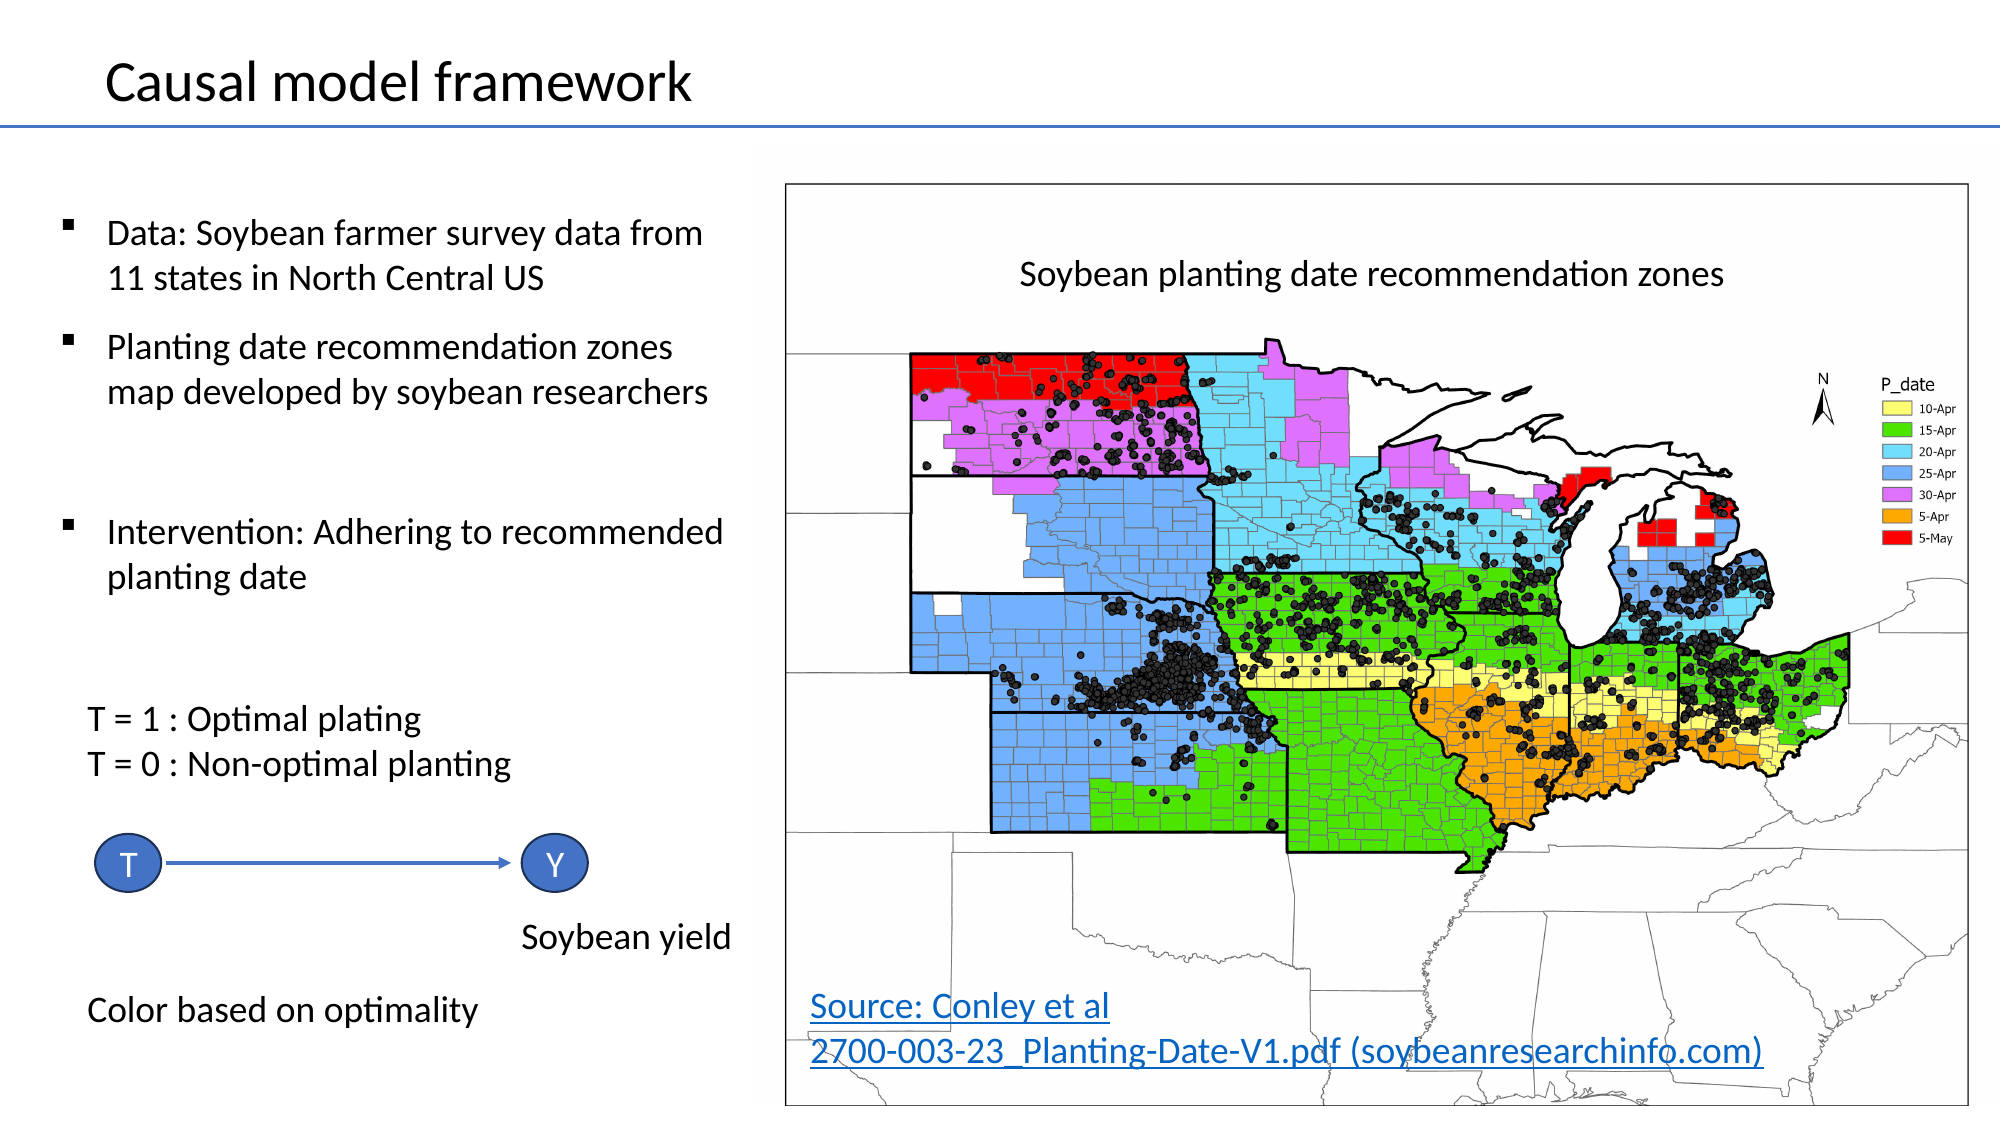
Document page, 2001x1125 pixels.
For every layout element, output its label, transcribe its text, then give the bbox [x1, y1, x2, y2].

text_box Soybean yield [506, 904, 751, 965]
text_box Y [520, 832, 589, 893]
text_box Color based on optimality [72, 978, 496, 1083]
picture [751, 141, 2000, 1106]
text_box Data: Soybean farmer survey data from 11 states in North Central US Planting date recommendation zones map developed by soybean researchers Intervention: Adhering to recommended planting date [45, 200, 751, 605]
text_box T [94, 837, 163, 893]
text_box T = 1 : Optimal plating T = 0 : Non-optimal planting [72, 687, 536, 837]
text_box Causal model framework [90, 35, 1963, 121]
